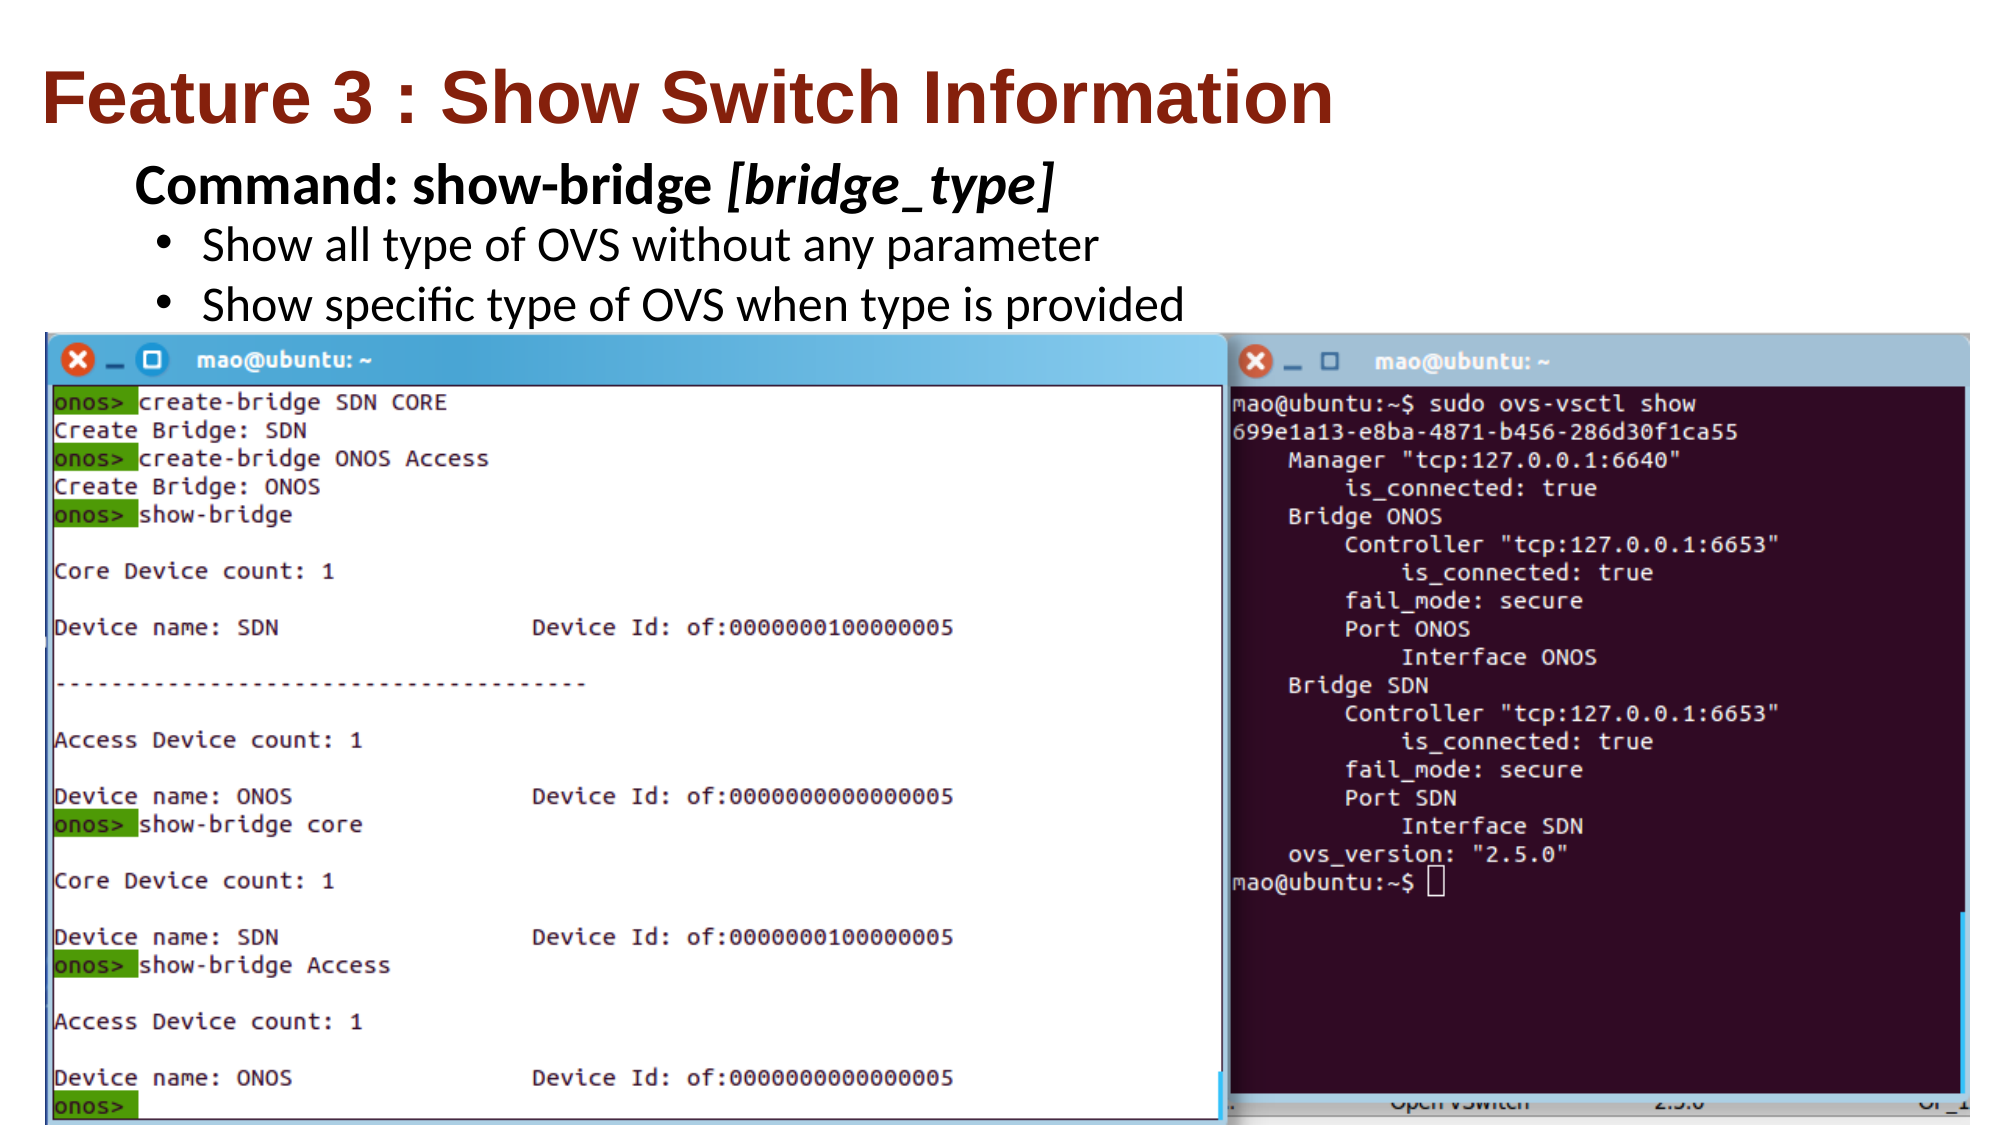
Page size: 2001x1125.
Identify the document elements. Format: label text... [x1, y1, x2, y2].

text_box Command: show-bridge [bridge_type] [120, 139, 1071, 224]
title Feature 3 : Show Switch Information [25, 8, 2000, 191]
picture [44, 332, 1970, 1125]
text_box Show all type of OVS without any parameter Show specific type of OVS when type is provided [140, 203, 1439, 332]
